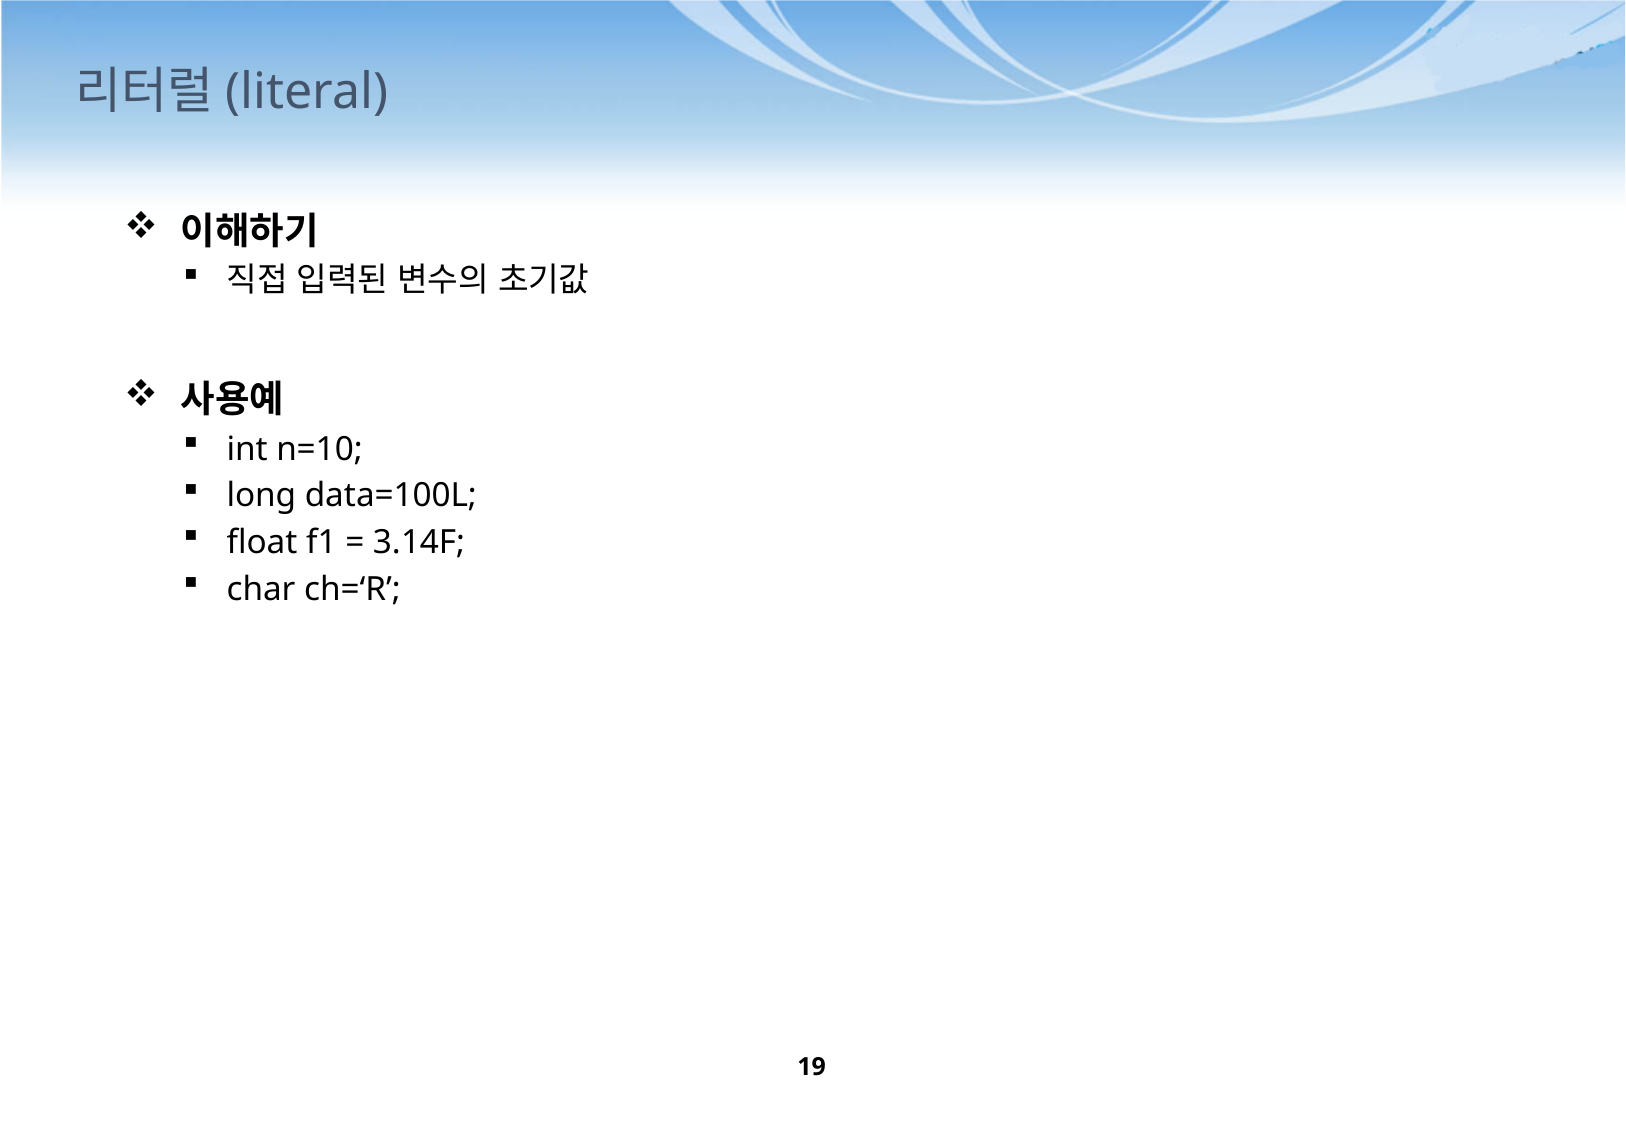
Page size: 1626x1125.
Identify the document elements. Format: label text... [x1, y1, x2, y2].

slide_number 19 [636, 1042, 987, 1103]
list 이해하기 직접 입력된 변수의 초기값 사용예 int n=10; long data=100L; float f1 = 3.14F; char ch=‘R’; [109, 198, 1510, 1037]
title 리터럴(literal) [60, 48, 1001, 130]
picture [0, 0, 1626, 1125]
